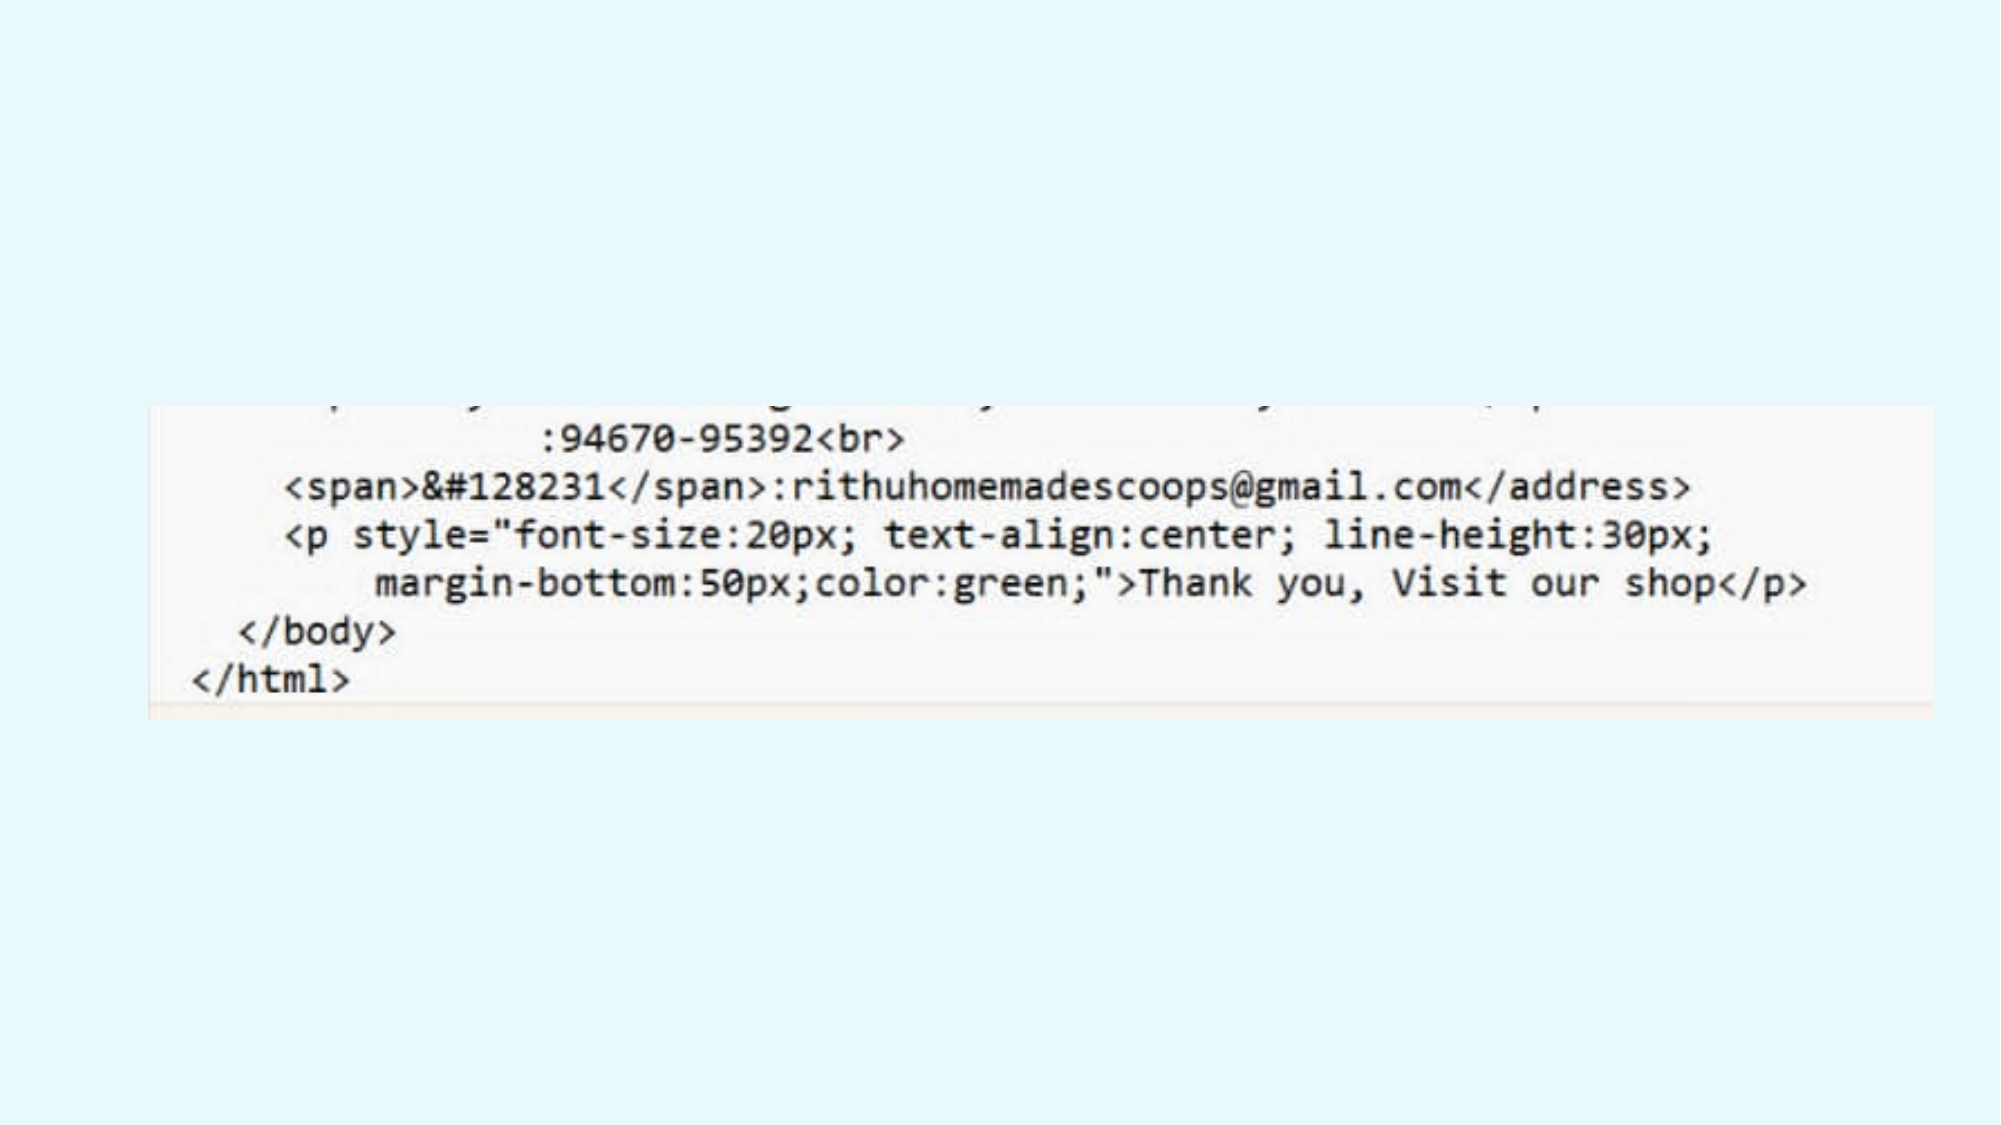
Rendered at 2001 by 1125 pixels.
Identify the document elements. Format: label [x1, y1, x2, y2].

picture [148, 406, 1934, 719]
text_box [0, 0, 2000, 1125]
